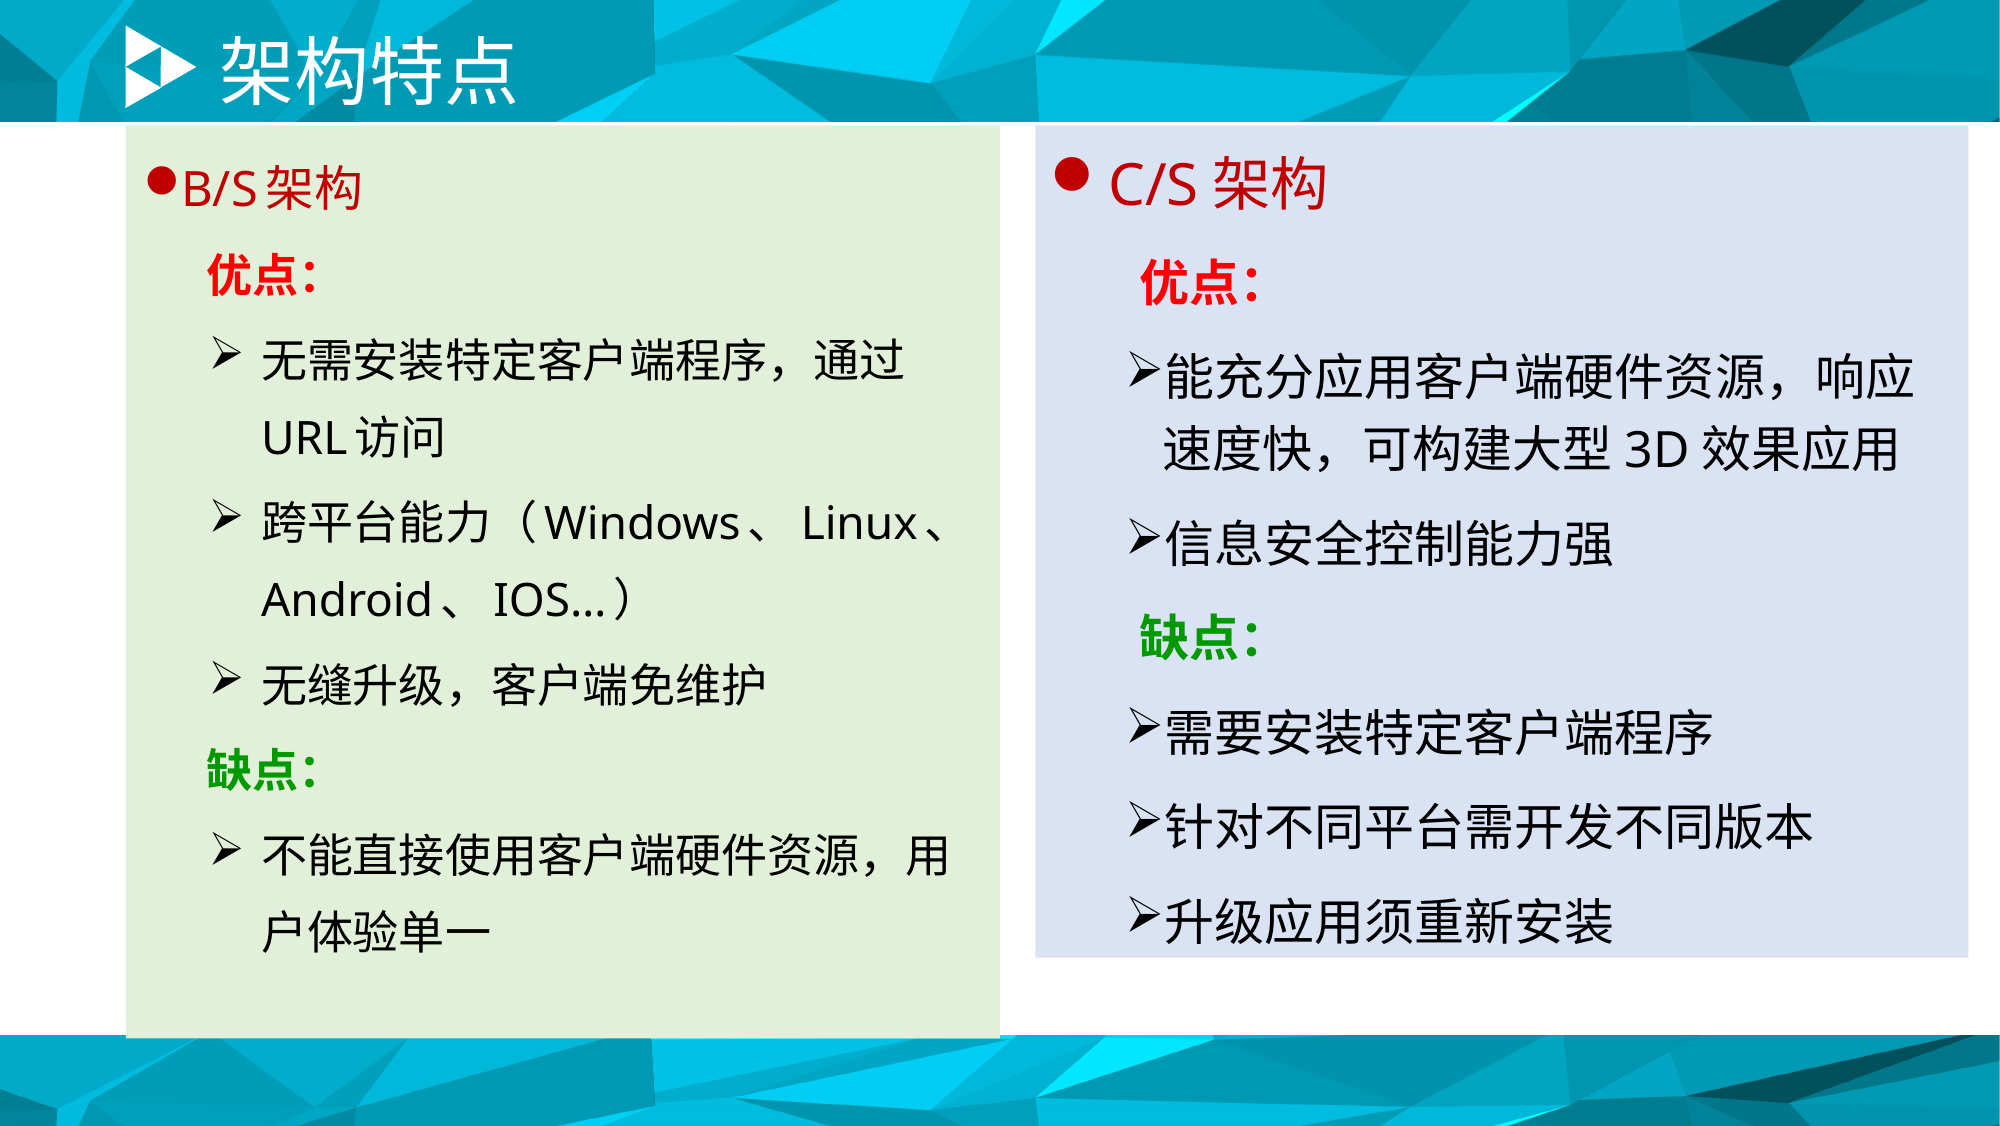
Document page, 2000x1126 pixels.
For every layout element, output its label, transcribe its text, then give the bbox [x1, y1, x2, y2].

picture [0, 0, 2000, 122]
text_box C/S架构 优点： 能充分应用客户端硬件资源，响应速度快，可构建大型3D效果应用 信息安全控制能力强 缺点： 需要安装特定客户端程序 针对不同平台需开发不同版本 升级应用须重新安装 [1035, 125, 1969, 958]
title 架构特点 [201, 24, 1927, 127]
picture [0, 1035, 2000, 1126]
list B/S架构 优点： 无需安装特定客户端程序，通过URL访问 跨平台能力（Windows、Linux、Android、IOS…） 无缝升级，客户端免维护 缺点： 不能直接使用客户端硬件资源，用户体验单一 [125, 125, 1000, 1039]
